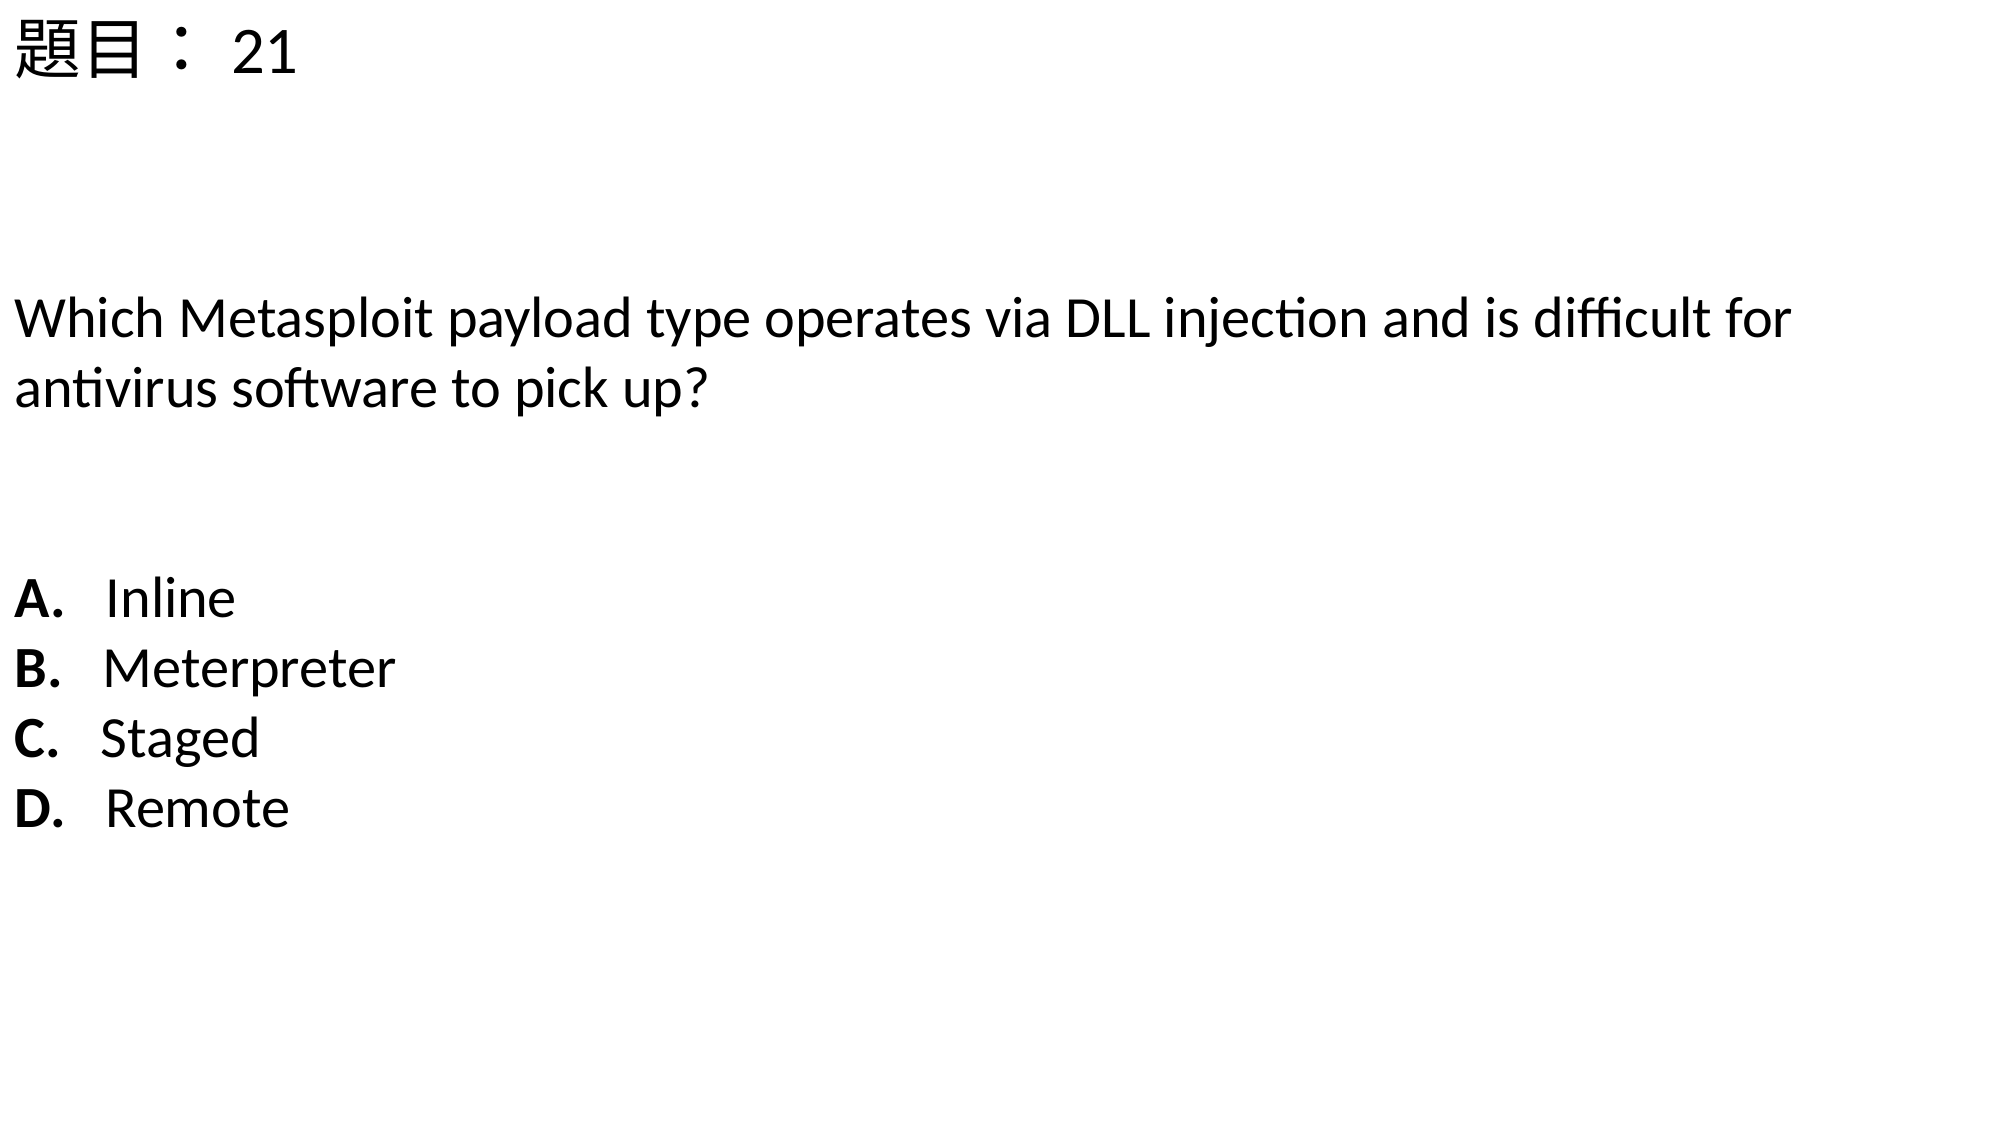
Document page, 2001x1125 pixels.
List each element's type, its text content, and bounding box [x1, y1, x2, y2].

text_box 題目：21 [0, 0, 637, 95]
text_box Which Metasploit payload type operates via DLL injection and is difficult for antivirus software to pick up? A. Inline B. Meterpreter C. Staged D. Remote [0, 272, 2000, 847]
